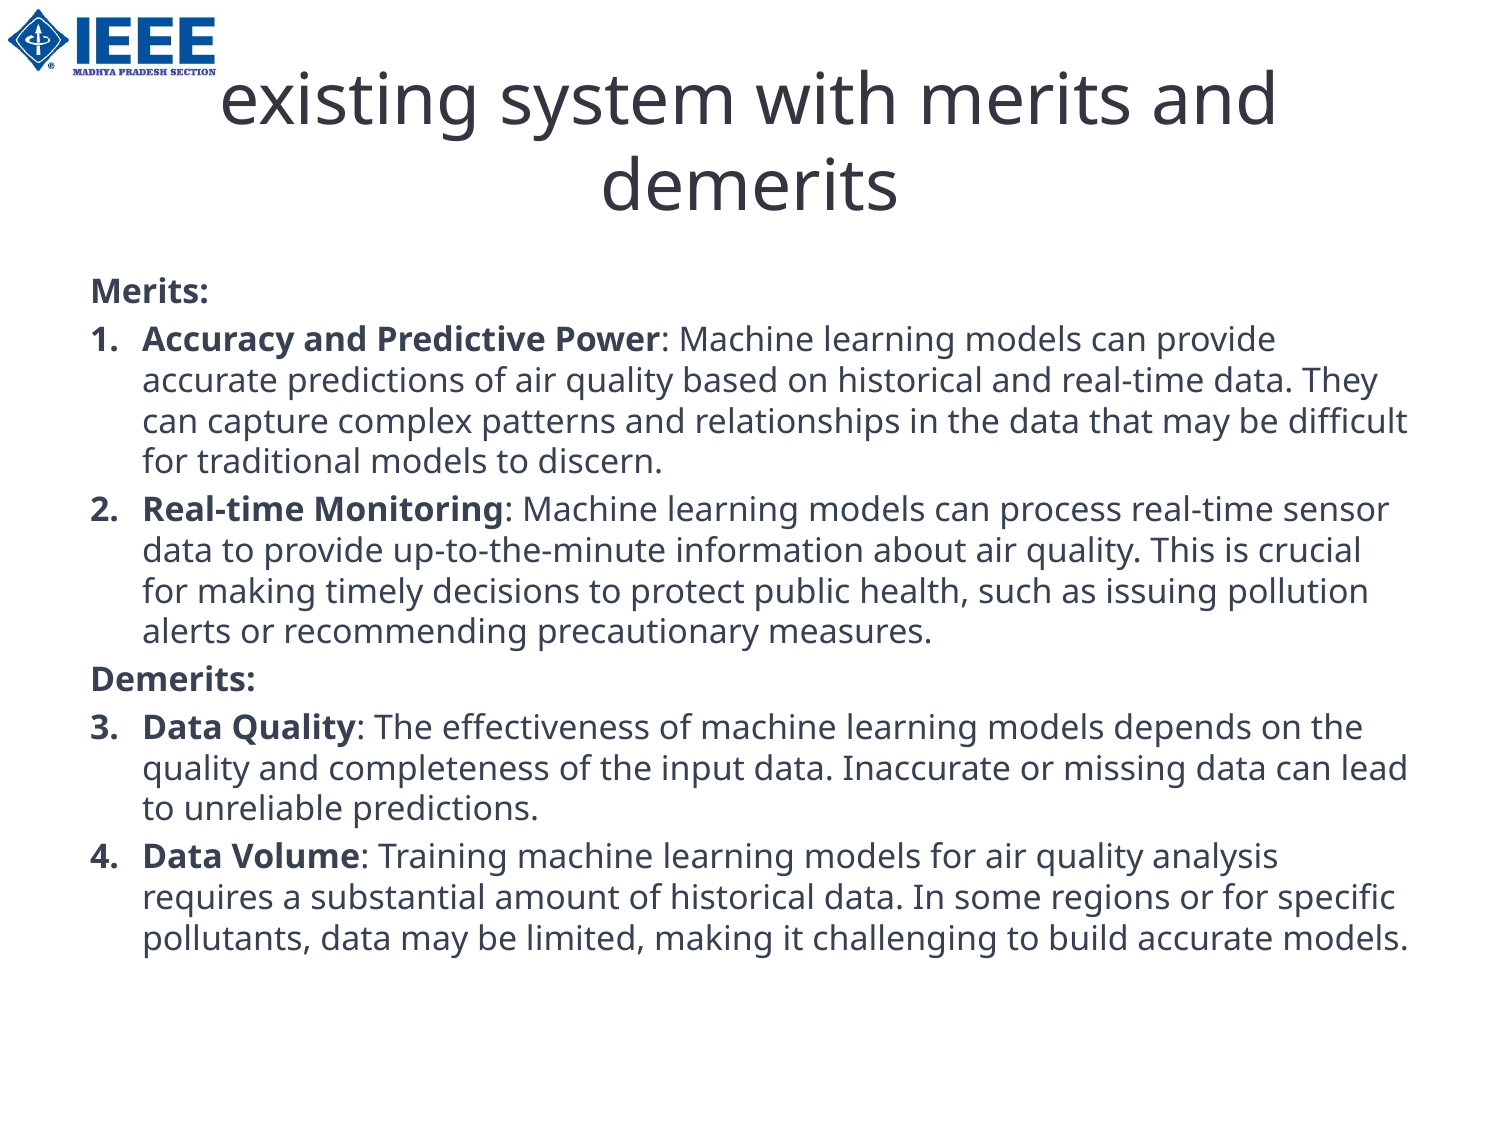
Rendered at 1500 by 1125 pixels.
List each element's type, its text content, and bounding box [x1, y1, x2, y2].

list Merits: Accuracy and Predictive Power: Machine learning models can provide accurate predictions of air quality based on historical and real-time data. They can capture complex patterns and relationships in the data that may be difficult for traditional models to discern. Real-time Monitoring: Machine learning models can process real-time sensor data to provide up-to-the-minute information about air quality. This is crucial for making timely decisions to protect public health, such as issuing pollution alerts or recommending precautionary measures. Demerits: Data Quality: The effectiveness of machine learning models depends on the quality and completeness of the input data. Inaccurate or missing data can lead to unreliable predictions. Data Volume: Training machine learning models for air quality analysis requires a substantial amount of historical data. In some regions or for specific pollutants, data may be limited, making it challenging to build accurate models. [75, 262, 1425, 1005]
picture [1, 0, 226, 80]
title existing system with merits and demerits [75, 45, 1425, 233]
